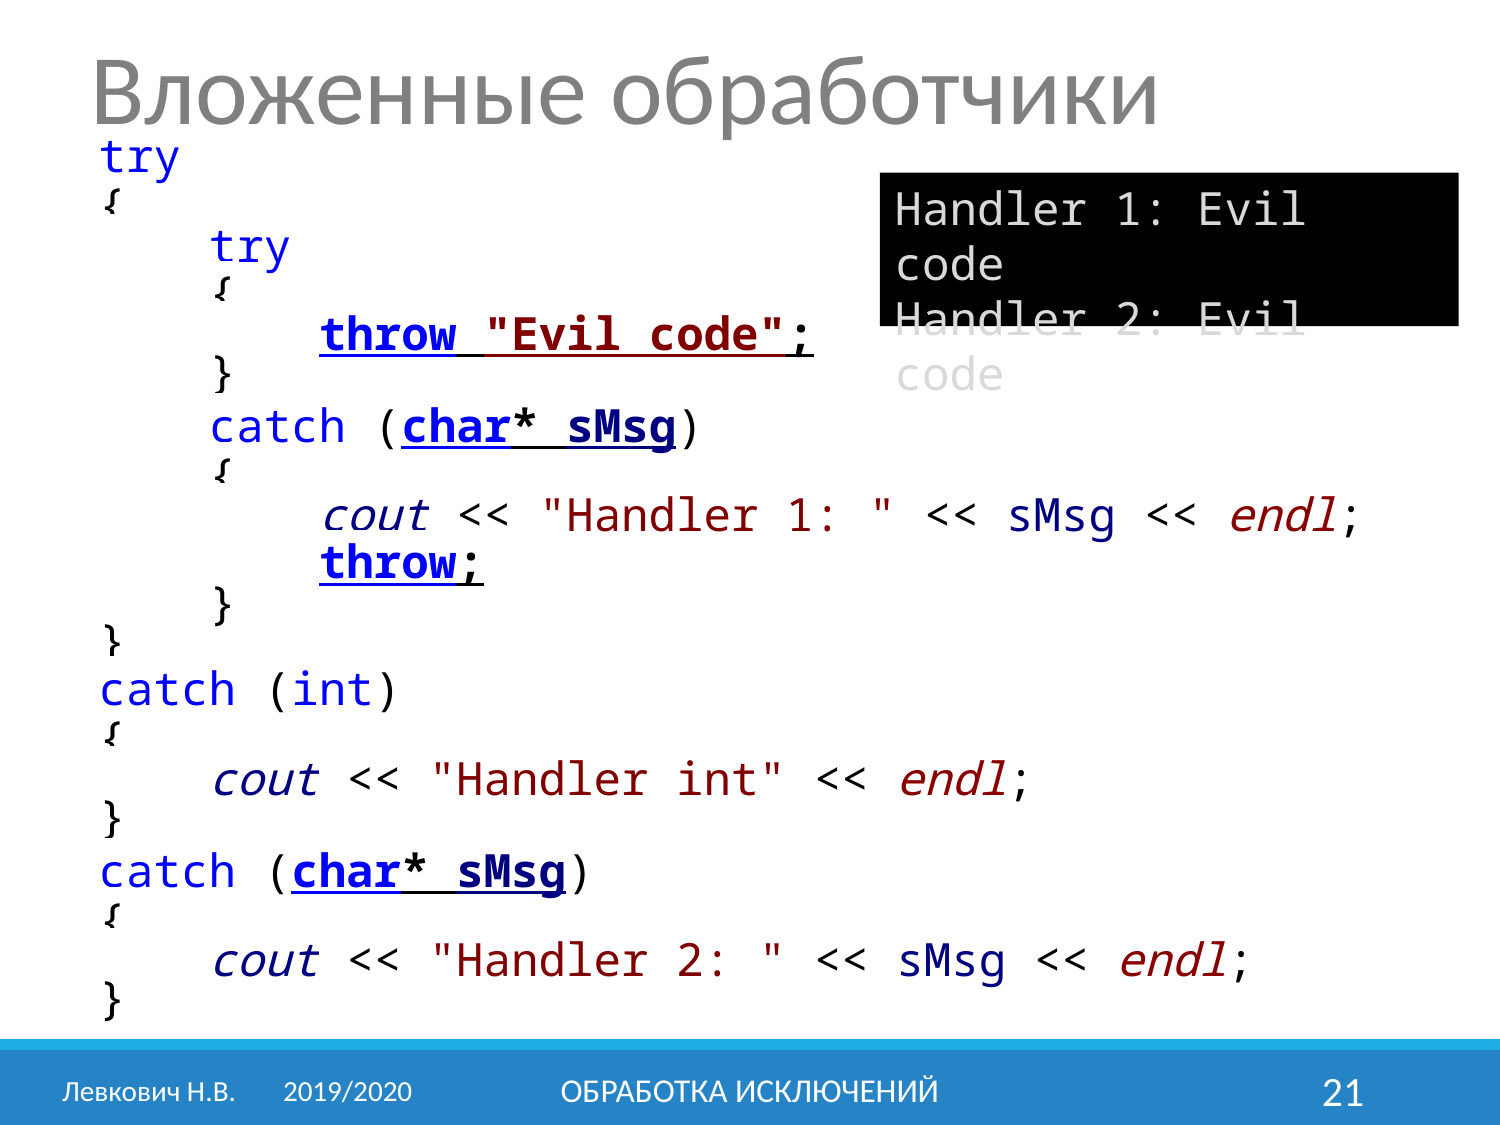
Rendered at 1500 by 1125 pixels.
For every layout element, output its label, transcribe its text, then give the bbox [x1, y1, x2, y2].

list try { try { throw "Evil code"; } catch (char* sMsg) { cout << "Handler 1: " << sMsg << endl; throw; } } catch (int) { cout << "Handler int" << endl; } catch (char* sMsg) { cout << "Handler 2: " << sMsg << endl; } [88, 154, 1380, 983]
slide_number 21 [1218, 1059, 1380, 1120]
text_box Handler 1: Evil code Handler 2: Evil code [879, 172, 1459, 327]
text_box Вложенные обработчики [53, 30, 1459, 154]
footer Обработка исключений [453, 1059, 1047, 1120]
slide_number Левкович Н.В. 2019/2020 [47, 1059, 440, 1120]
